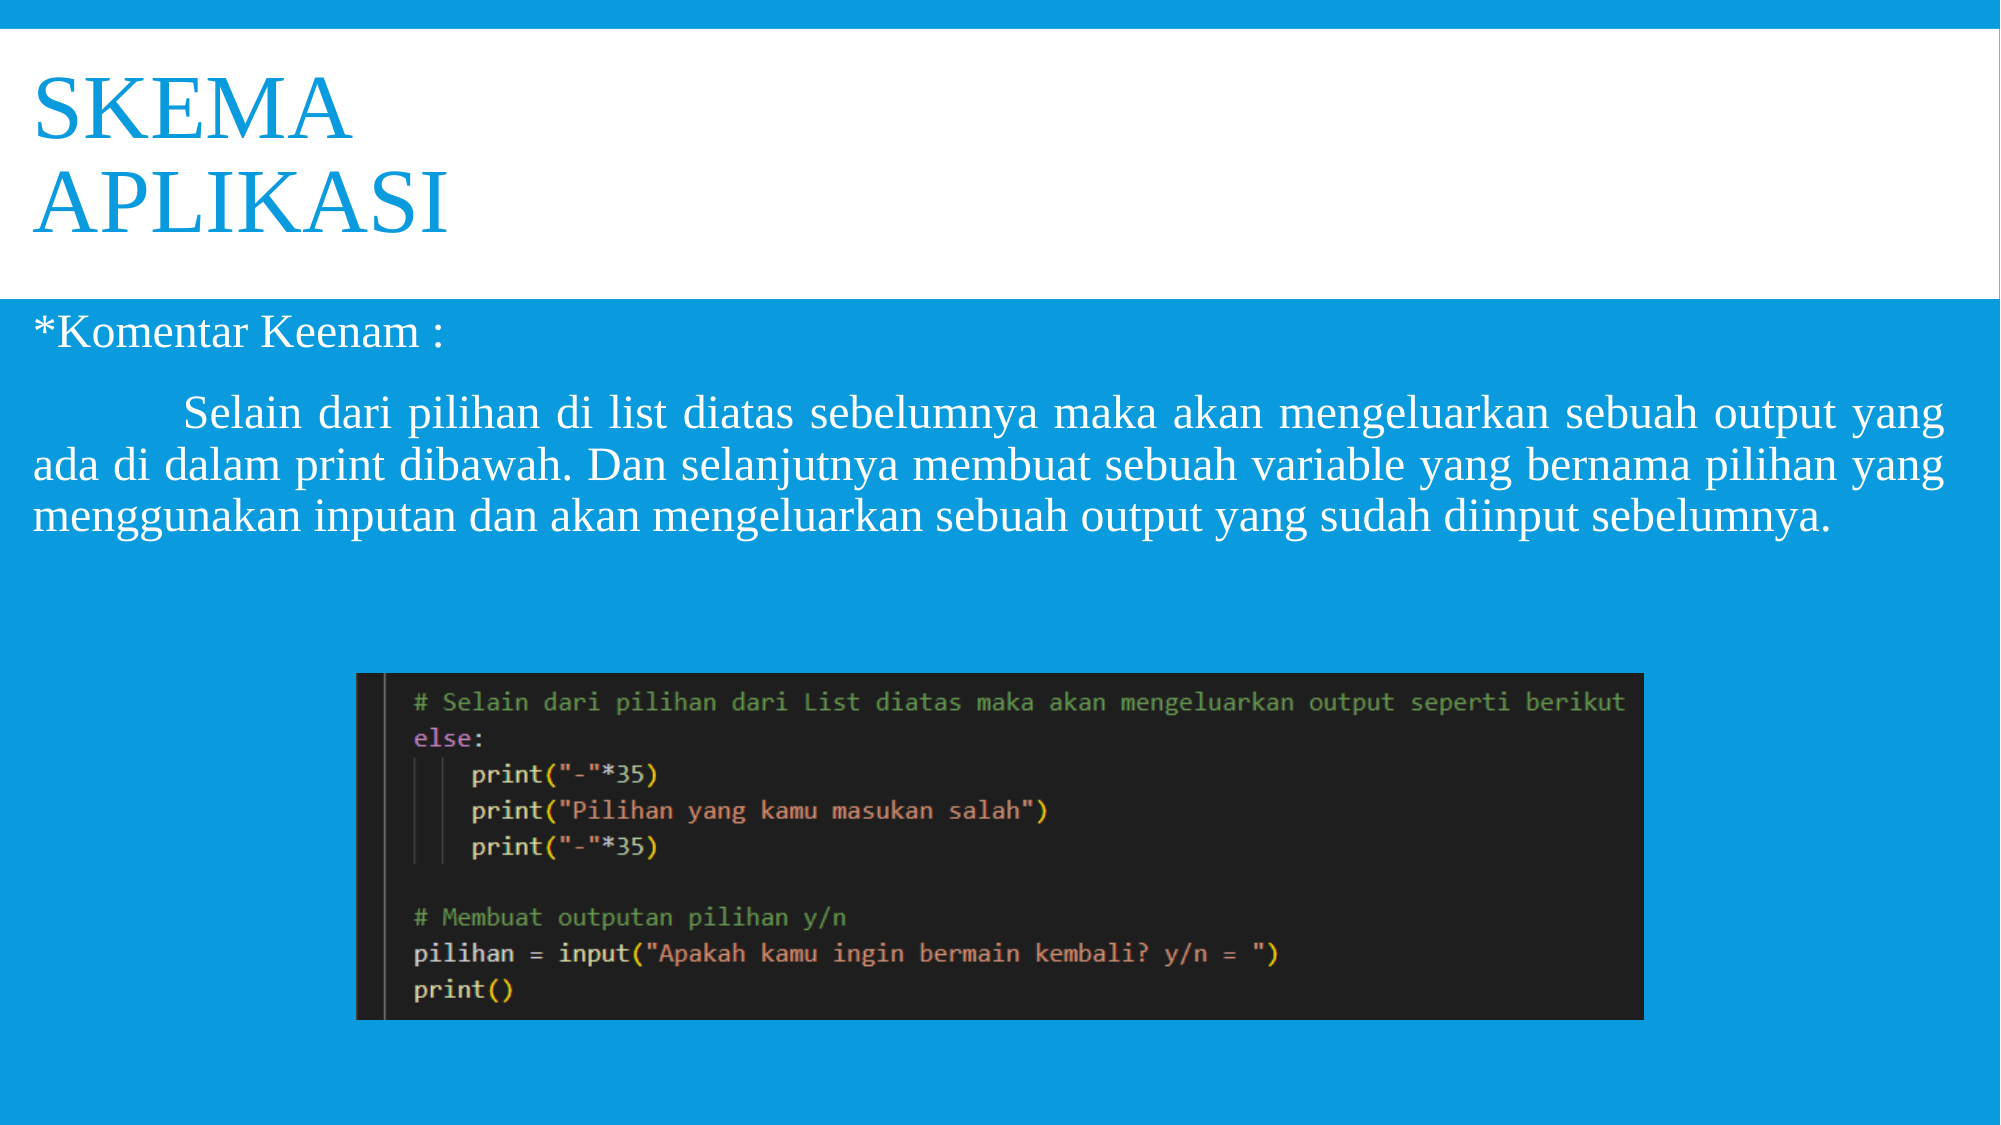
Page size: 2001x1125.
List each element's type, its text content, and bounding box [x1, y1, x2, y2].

title SKEMA Aplikasi [17, 68, 857, 247]
list *Komentar Keenam : Selain dari pilihan di list diatas sebelumnya maka akan mengeluarkan sebuah output yang ada di dalam print dibawah. Dan selanjutnya membuat sebuah variable yang bernama pilihan yang menggunakan inputan dan akan mengeluarkan sebuah output yang sudah diinput sebelumnya. [17, 298, 1964, 563]
picture [357, 674, 1643, 1019]
